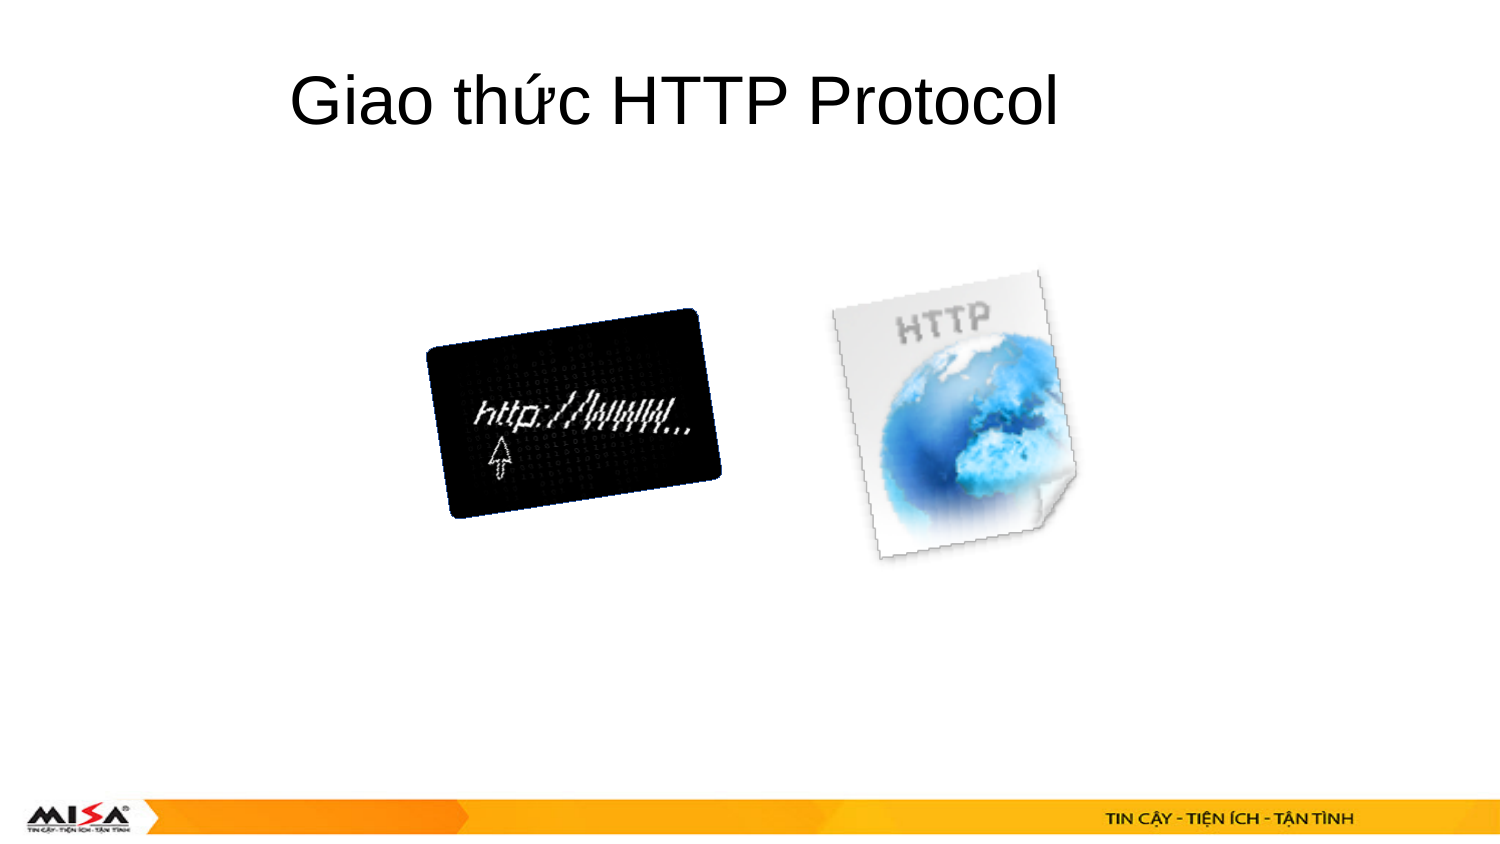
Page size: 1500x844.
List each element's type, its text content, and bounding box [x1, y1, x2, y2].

picture [0, 0, 1500, 844]
title Giao thức HTTP Protocol [0, 33, 1350, 175]
